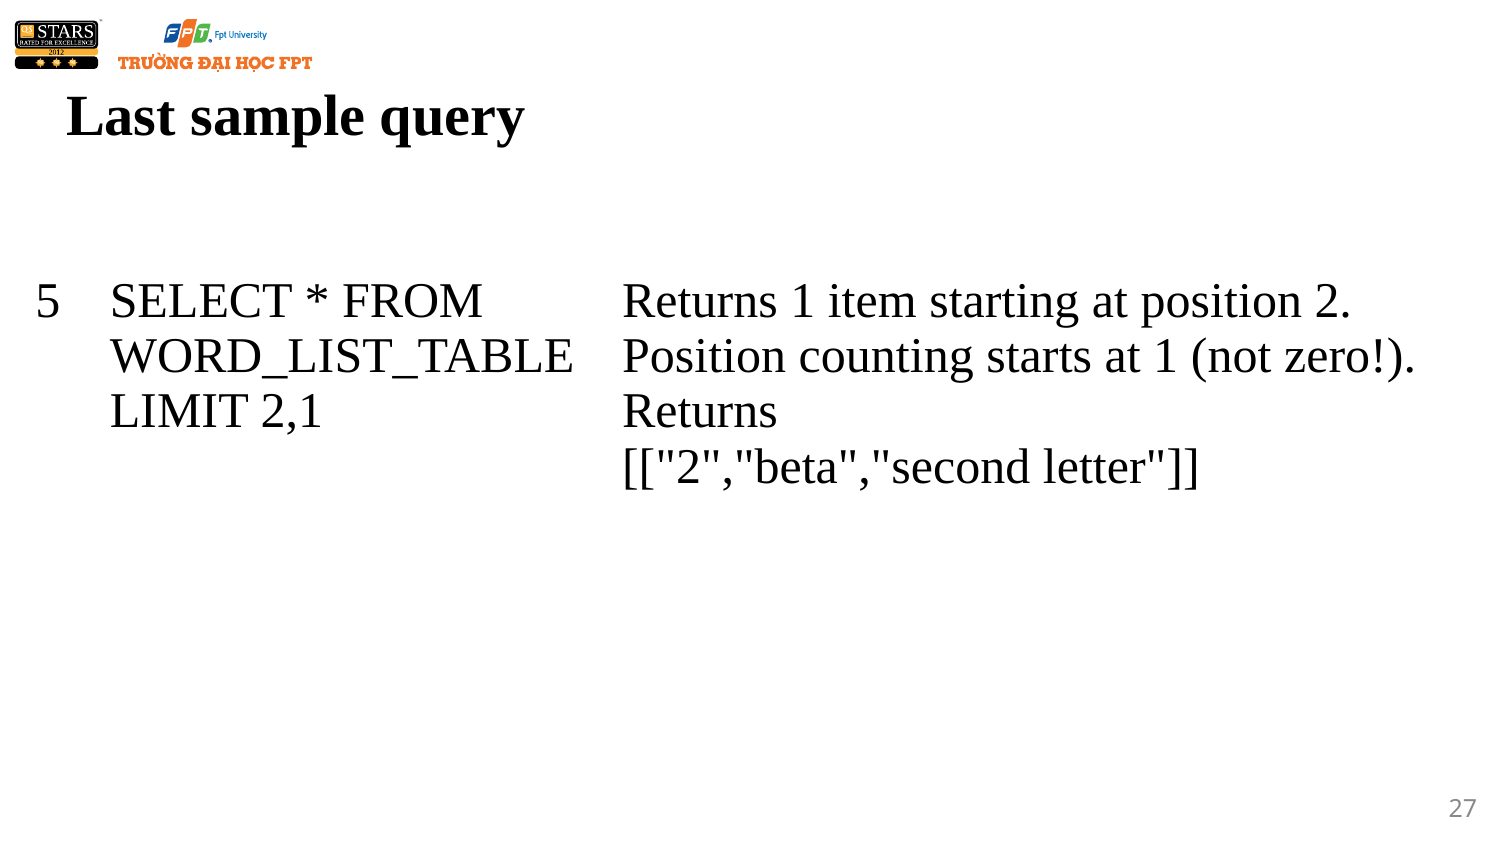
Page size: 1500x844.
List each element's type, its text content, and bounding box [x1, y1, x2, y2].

table_header 5 [25, 263, 99, 642]
title Last sample query [51, 61, 1449, 156]
slide_number 27 [1402, 777, 1493, 842]
table_header Returns 1 item starting at position 2. Position counting starts at 1 (not zero!). Returns [["2","beta","second letter"]] [612, 263, 1475, 642]
table_header SELECT * FROM WORD_LIST_TABLE LIMIT 2,1 [99, 263, 612, 642]
